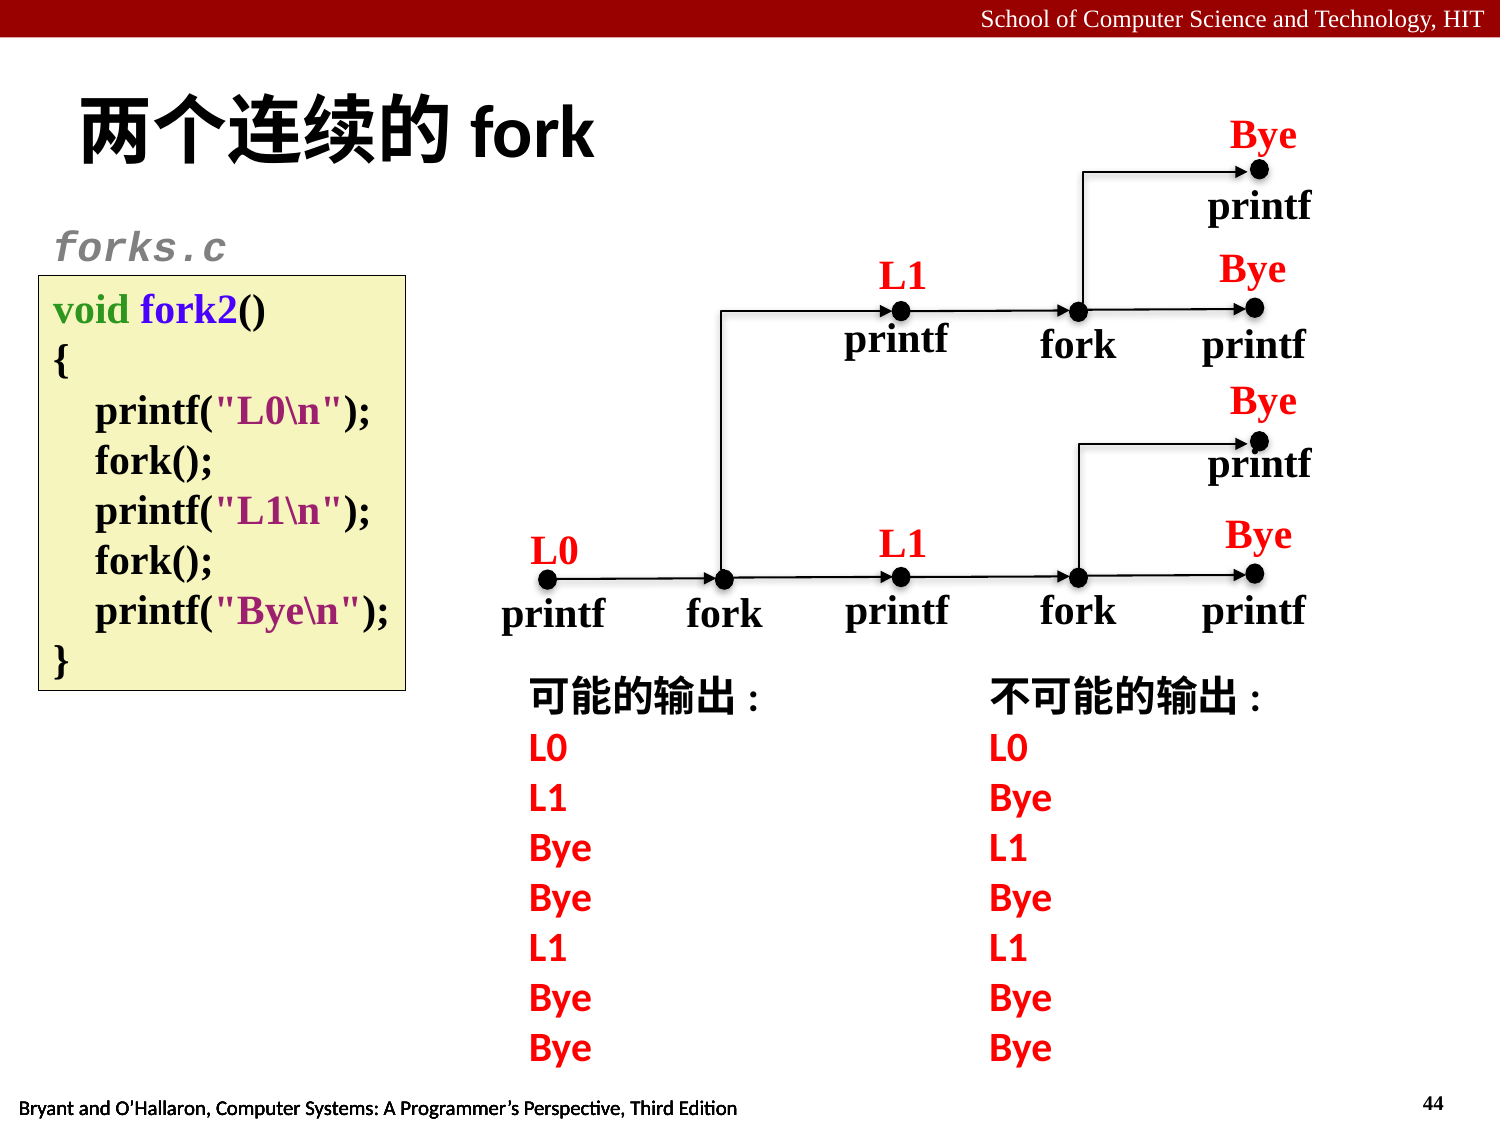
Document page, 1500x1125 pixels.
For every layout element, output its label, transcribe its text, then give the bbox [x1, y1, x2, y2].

text_box void fork2() { printf("L0\n"); fork(); printf("L1\n"); fork(); printf("Bye\n"); } [38, 279, 406, 690]
text_box 不可能的输出: L0 Bye L1 Bye L1 Bye Bye [974, 670, 1276, 1078]
text_box 可能的输出: L0 L1 Bye Bye L1 Bye Bye [513, 670, 774, 1078]
title 两个连续的fork [62, 49, 1463, 205]
text_box forks.c [37, 216, 407, 279]
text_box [474, 99, 1351, 661]
